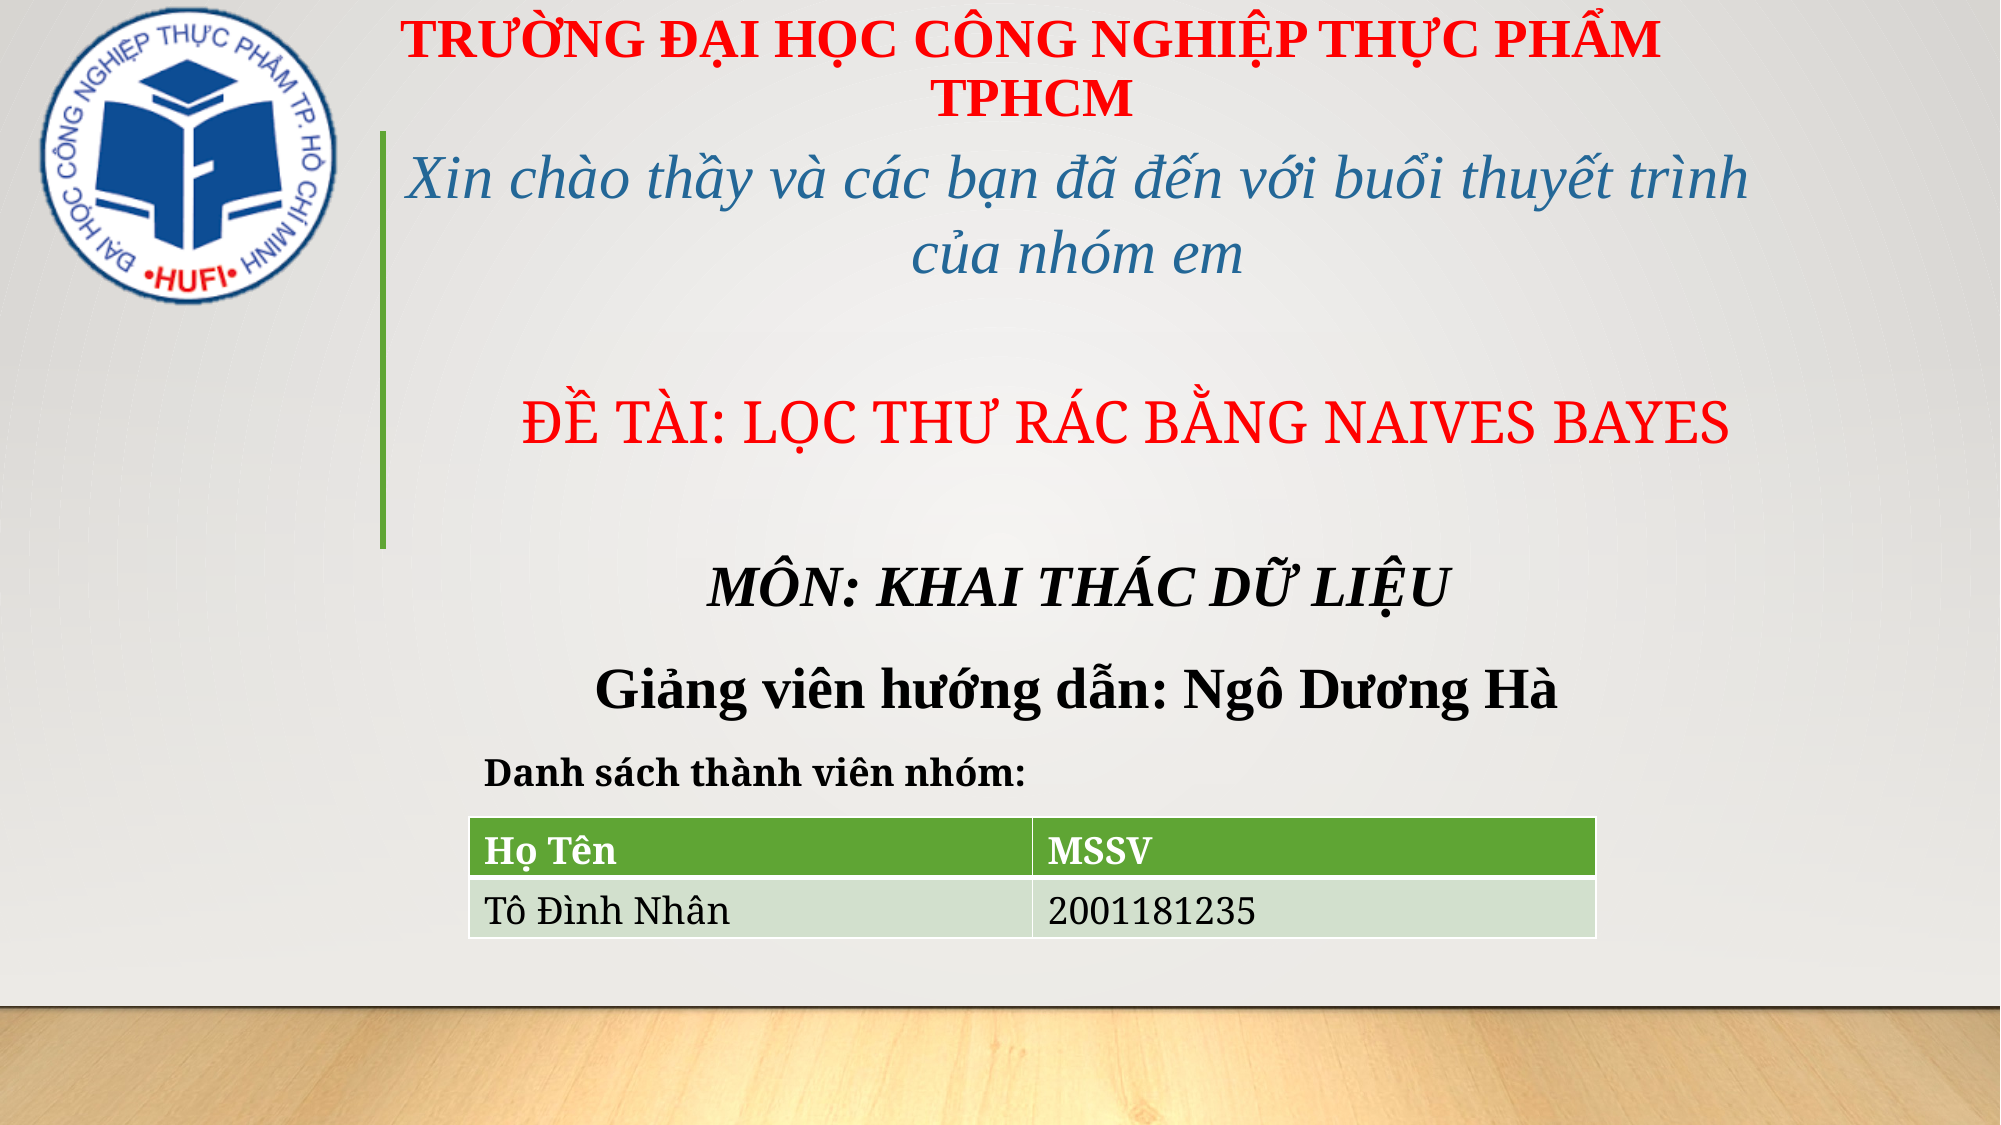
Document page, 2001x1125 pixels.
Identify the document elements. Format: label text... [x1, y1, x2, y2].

text_box Danh sách thành viên nhóm: [469, 742, 1596, 802]
picture [0, 1006, 2000, 1125]
subtitle Đề tài: LỌC THƯ RÁC BẰNG NAIVES BAYES [307, 355, 1946, 541]
picture [0, 0, 377, 329]
table_header Họ Tên [470, 818, 1032, 875]
table_cell 2001181235 [1033, 880, 1595, 937]
title TRƯỜNG ĐẠI HỌC CÔNG NGHIỆP THỰC PHẨM TPHCM [377, 1, 1735, 129]
table_header MSSV [1033, 818, 1595, 875]
text_box MÔN: KHAI THÁC DỮ LIỆU [291, 540, 1867, 626]
text_box Xin chào thầy và các bạn đã đến với buổi thuyết trình của nhóm em [390, 128, 1767, 294]
text_box Giảng viên hướng dẫn: Ngô Dương Hà [580, 642, 1578, 728]
table_cell Tô Đình Nhân [470, 880, 1032, 937]
